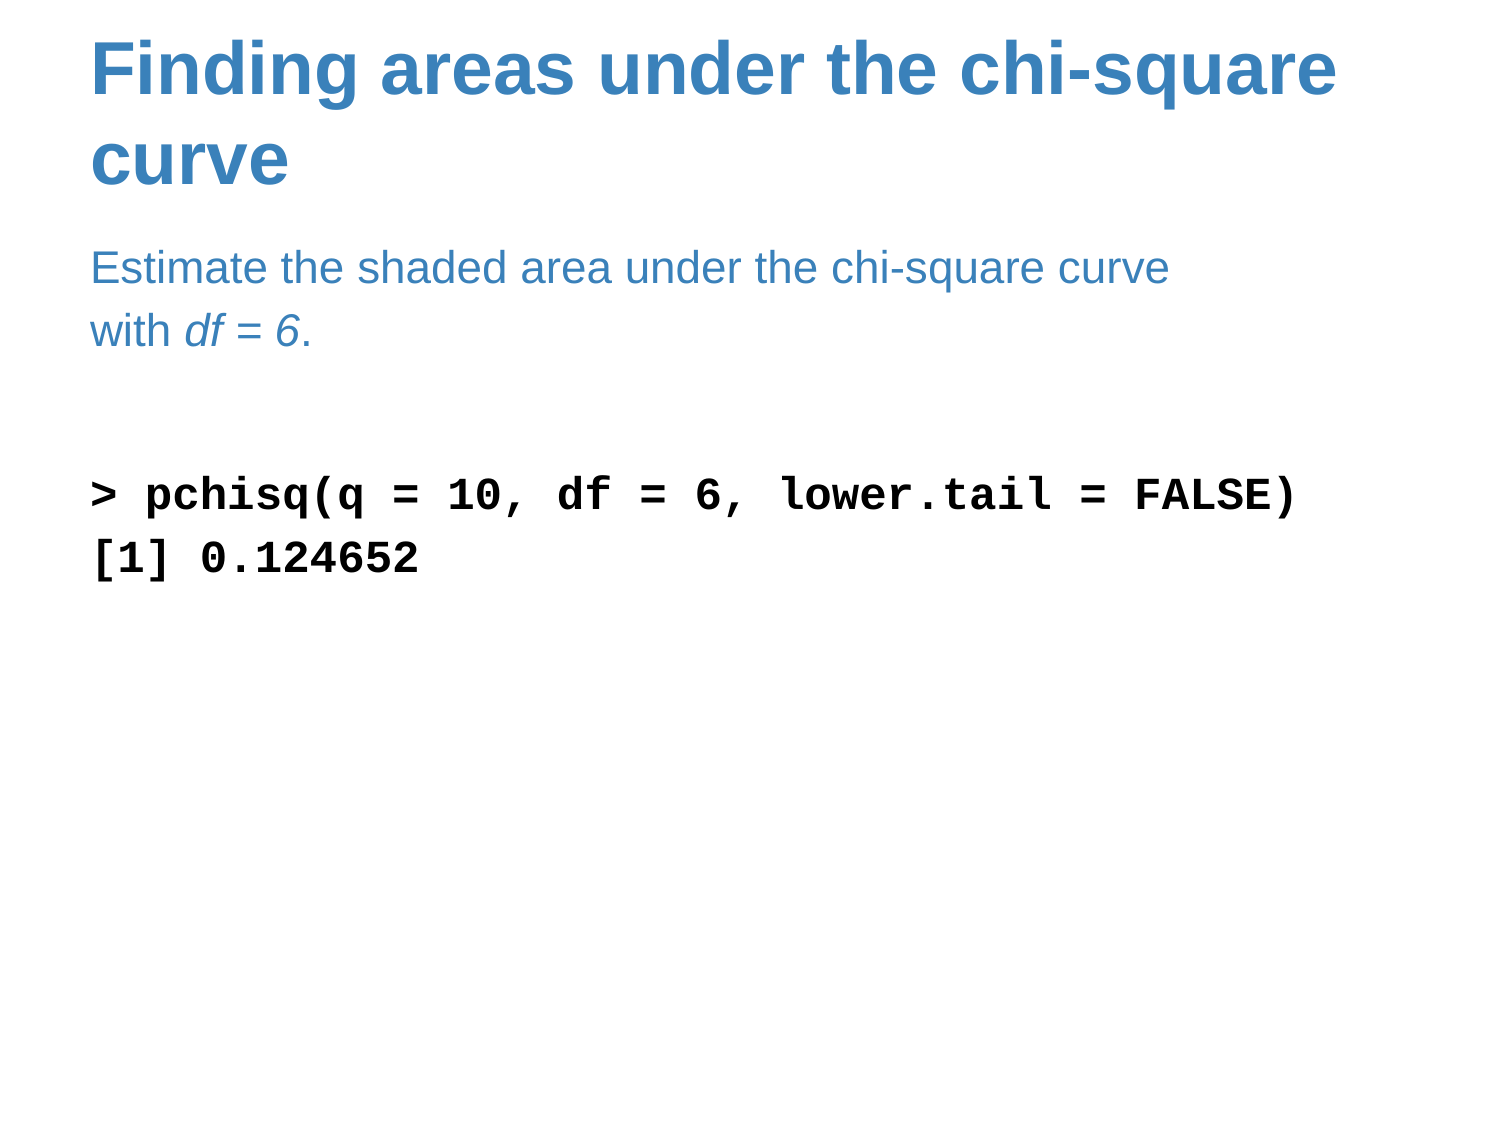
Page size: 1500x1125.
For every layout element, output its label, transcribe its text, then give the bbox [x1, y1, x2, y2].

list > pchisq(q = 10, df = 6, lower.tail = FALSE) [1] 0.124652 [75, 440, 1359, 608]
list Estimate the shaded area under the chi-square curve with df = 6. [75, 214, 1359, 381]
title Finding areas under the chi-square curve [75, 26, 1425, 215]
